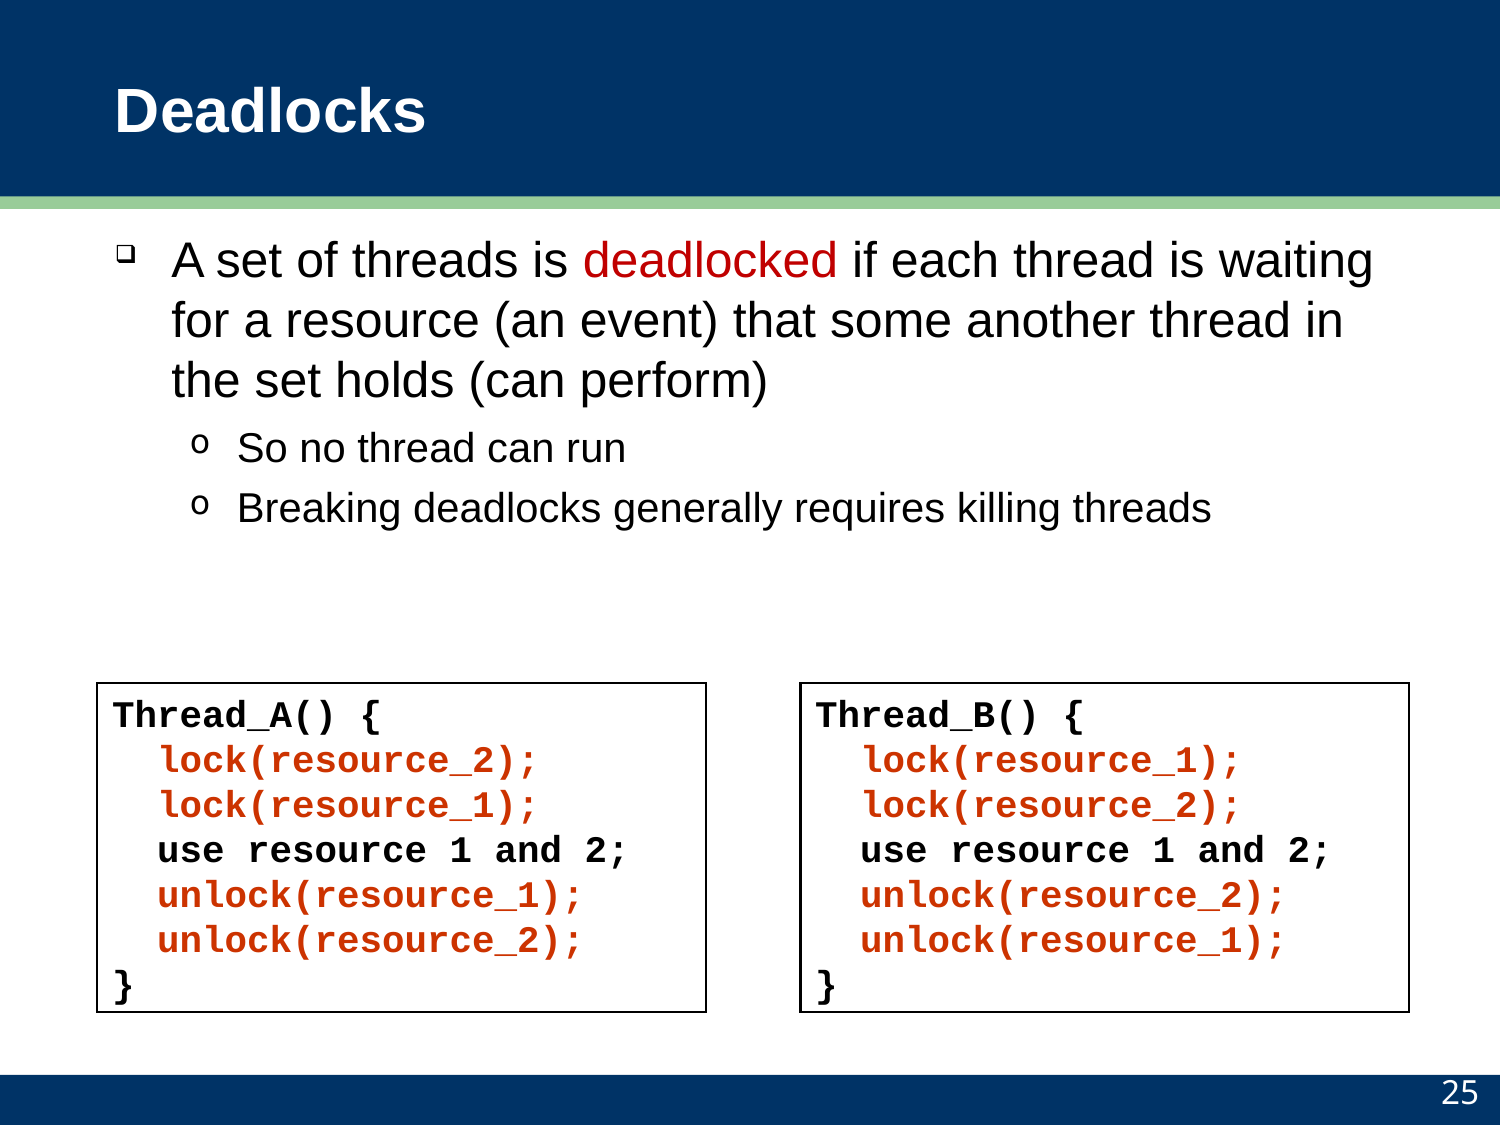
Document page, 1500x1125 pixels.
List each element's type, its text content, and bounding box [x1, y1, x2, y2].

slide_number 25 [1181, 1076, 1495, 1124]
title Deadlocks [99, 7, 1400, 208]
text_box Thread_B() { lock(resource_1); lock(resource_2); use resource 1 and 2; unlock(resource_2); unlock(resource_1); } [800, 682, 1409, 1013]
text_box Thread_A() { lock(resource_2); lock(resource_1); use resource 1 and 2; unlock(resource_1); unlock(resource_2); } [97, 682, 706, 1013]
list A set of threads is deadlocked if each thread is waiting for a resource (an event) that some another thread in the set holds (can perform) So no thread can run Breaking deadlocks generally requires killing threads [99, 220, 1400, 1071]
